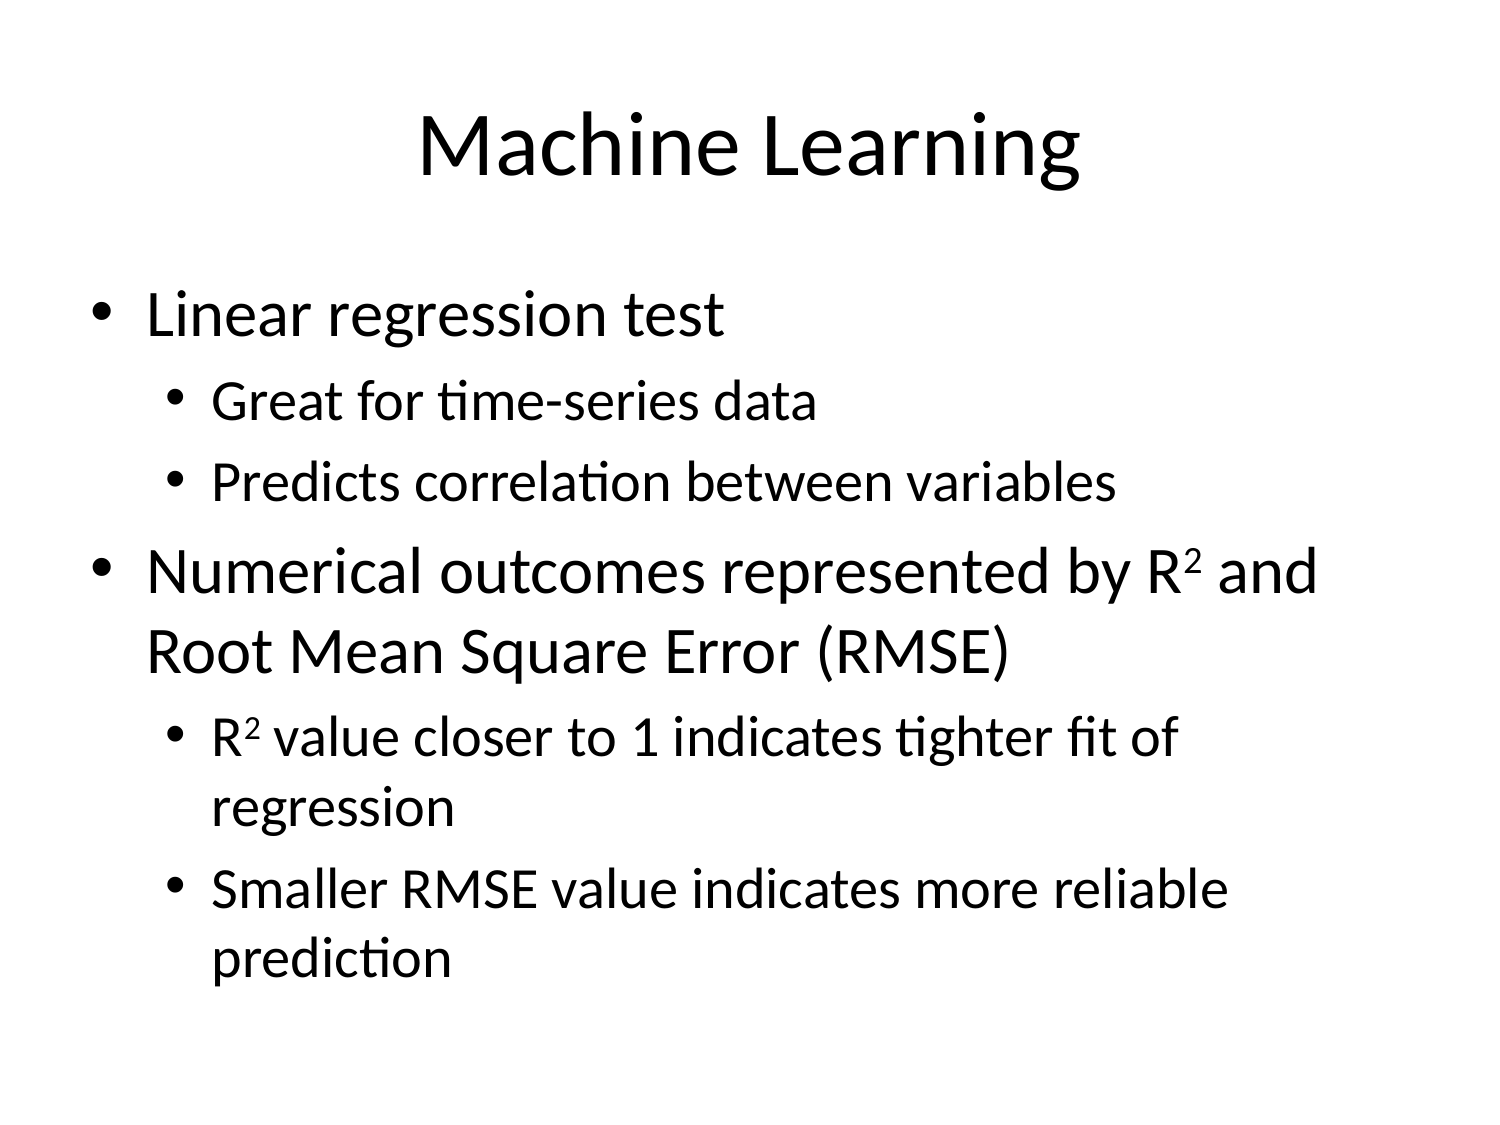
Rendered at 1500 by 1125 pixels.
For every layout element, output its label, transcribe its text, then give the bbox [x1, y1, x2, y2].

list Linear regression test Great for time-series data Predicts correlation between variables Numerical outcomes represented by R2 and Root Mean Square Error (RMSE) R2 value closer to 1 indicates tighter fit of regression Smaller RMSE value indicates more reliable prediction [75, 262, 1425, 1005]
title Machine Learning [75, 45, 1425, 233]
